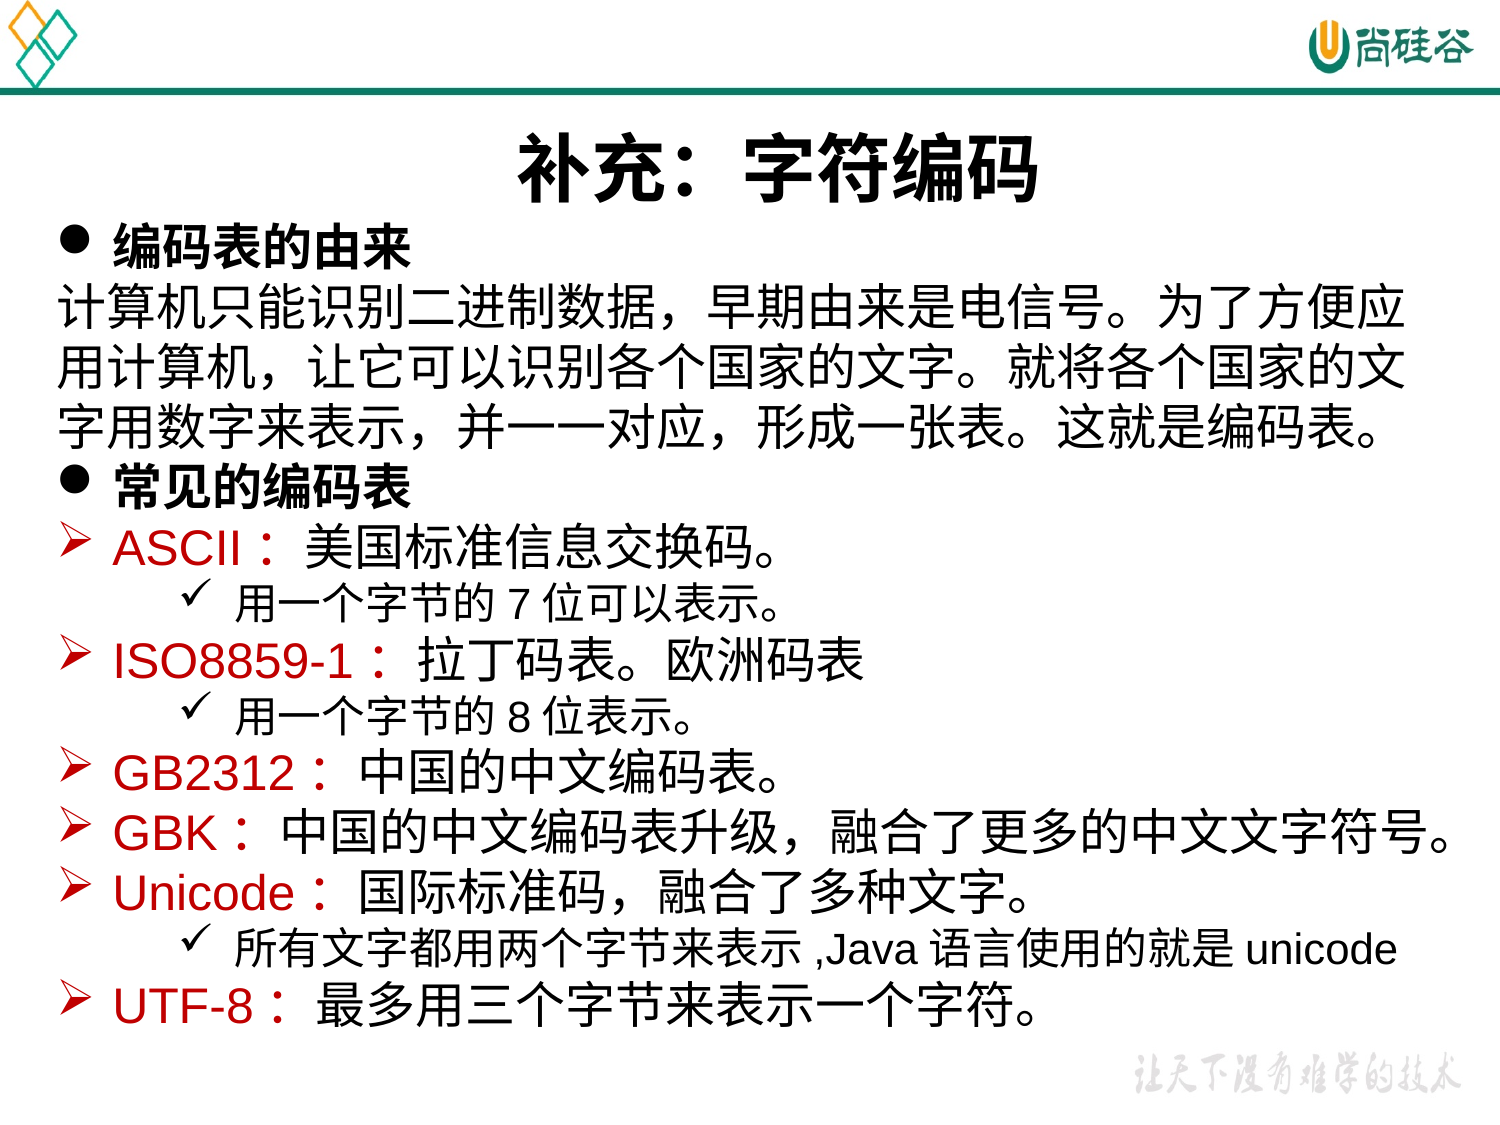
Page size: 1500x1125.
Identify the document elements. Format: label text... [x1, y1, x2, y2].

picture [0, 0, 1500, 1125]
text_box 补充：字符编码 [501, 113, 1152, 219]
text_box 编码表的由来 计算机只能识别二进制数据，早期由来是电信号。为了方便应用计算机，让它可以识别各个国家的文字。就将各个国家的文字用数字来表示，并一一对应，形成一张表。这就是编码表。 常见的编码表 ASCII：美国标准信息交换码。 用一个字节的7位可以表示。 ISO8859-1：拉丁码表。欧洲码表 用一个字节的8位表示。 GB2312：中国的中文编码表。 GBK：中国的中文编码表升级，融合了更多的中文文字符号。 Unicode：国际标准码，融合了多种文字。 所有文字都用两个字节来表示,Java语言使用的就是unicode UTF-8：最多用三个字节来表示一个字符。 [41, 208, 1471, 1041]
